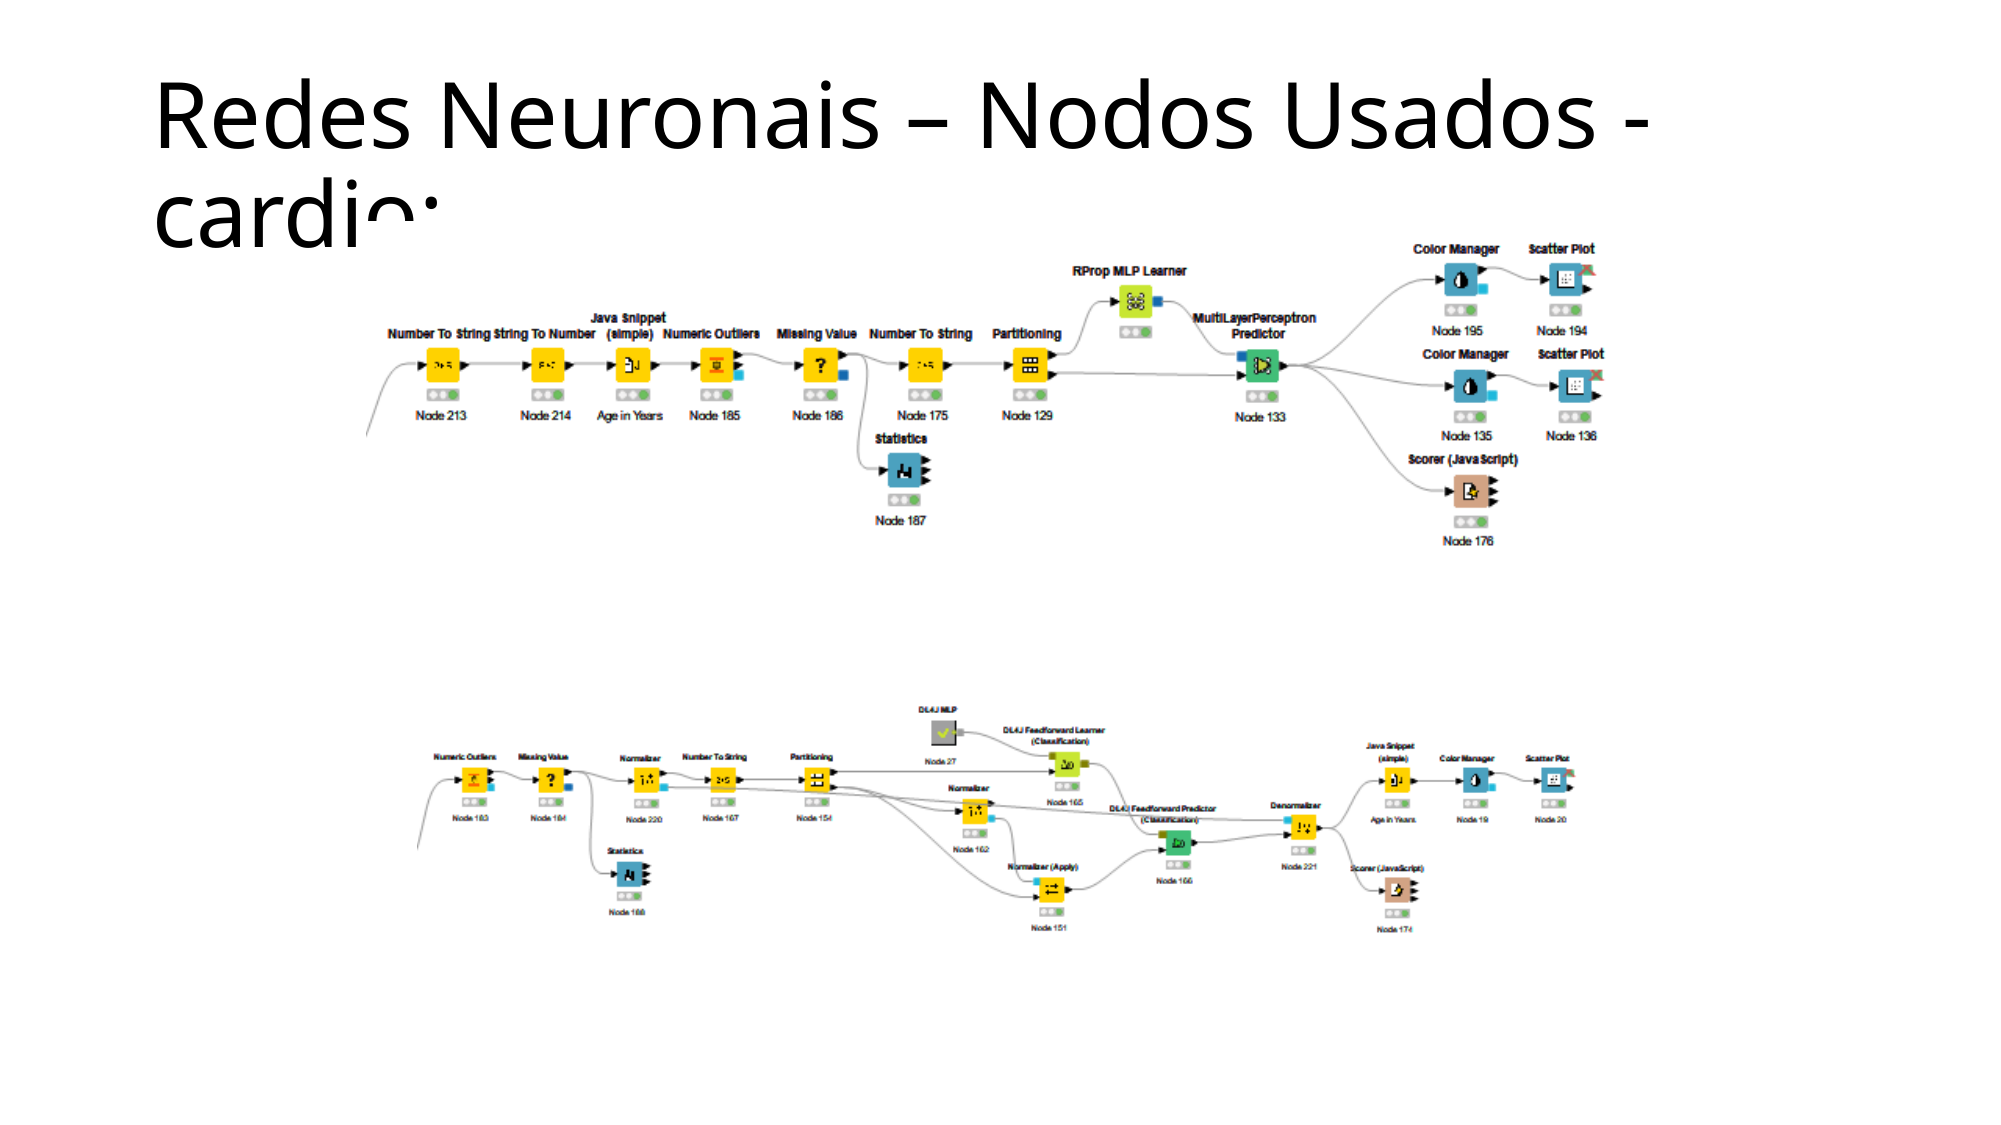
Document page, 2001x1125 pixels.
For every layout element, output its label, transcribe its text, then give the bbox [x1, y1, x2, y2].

title Redes Neuronais – Nodos Usados - cardio: [137, 59, 1863, 278]
picture [366, 221, 1634, 563]
picture [417, 702, 1634, 986]
